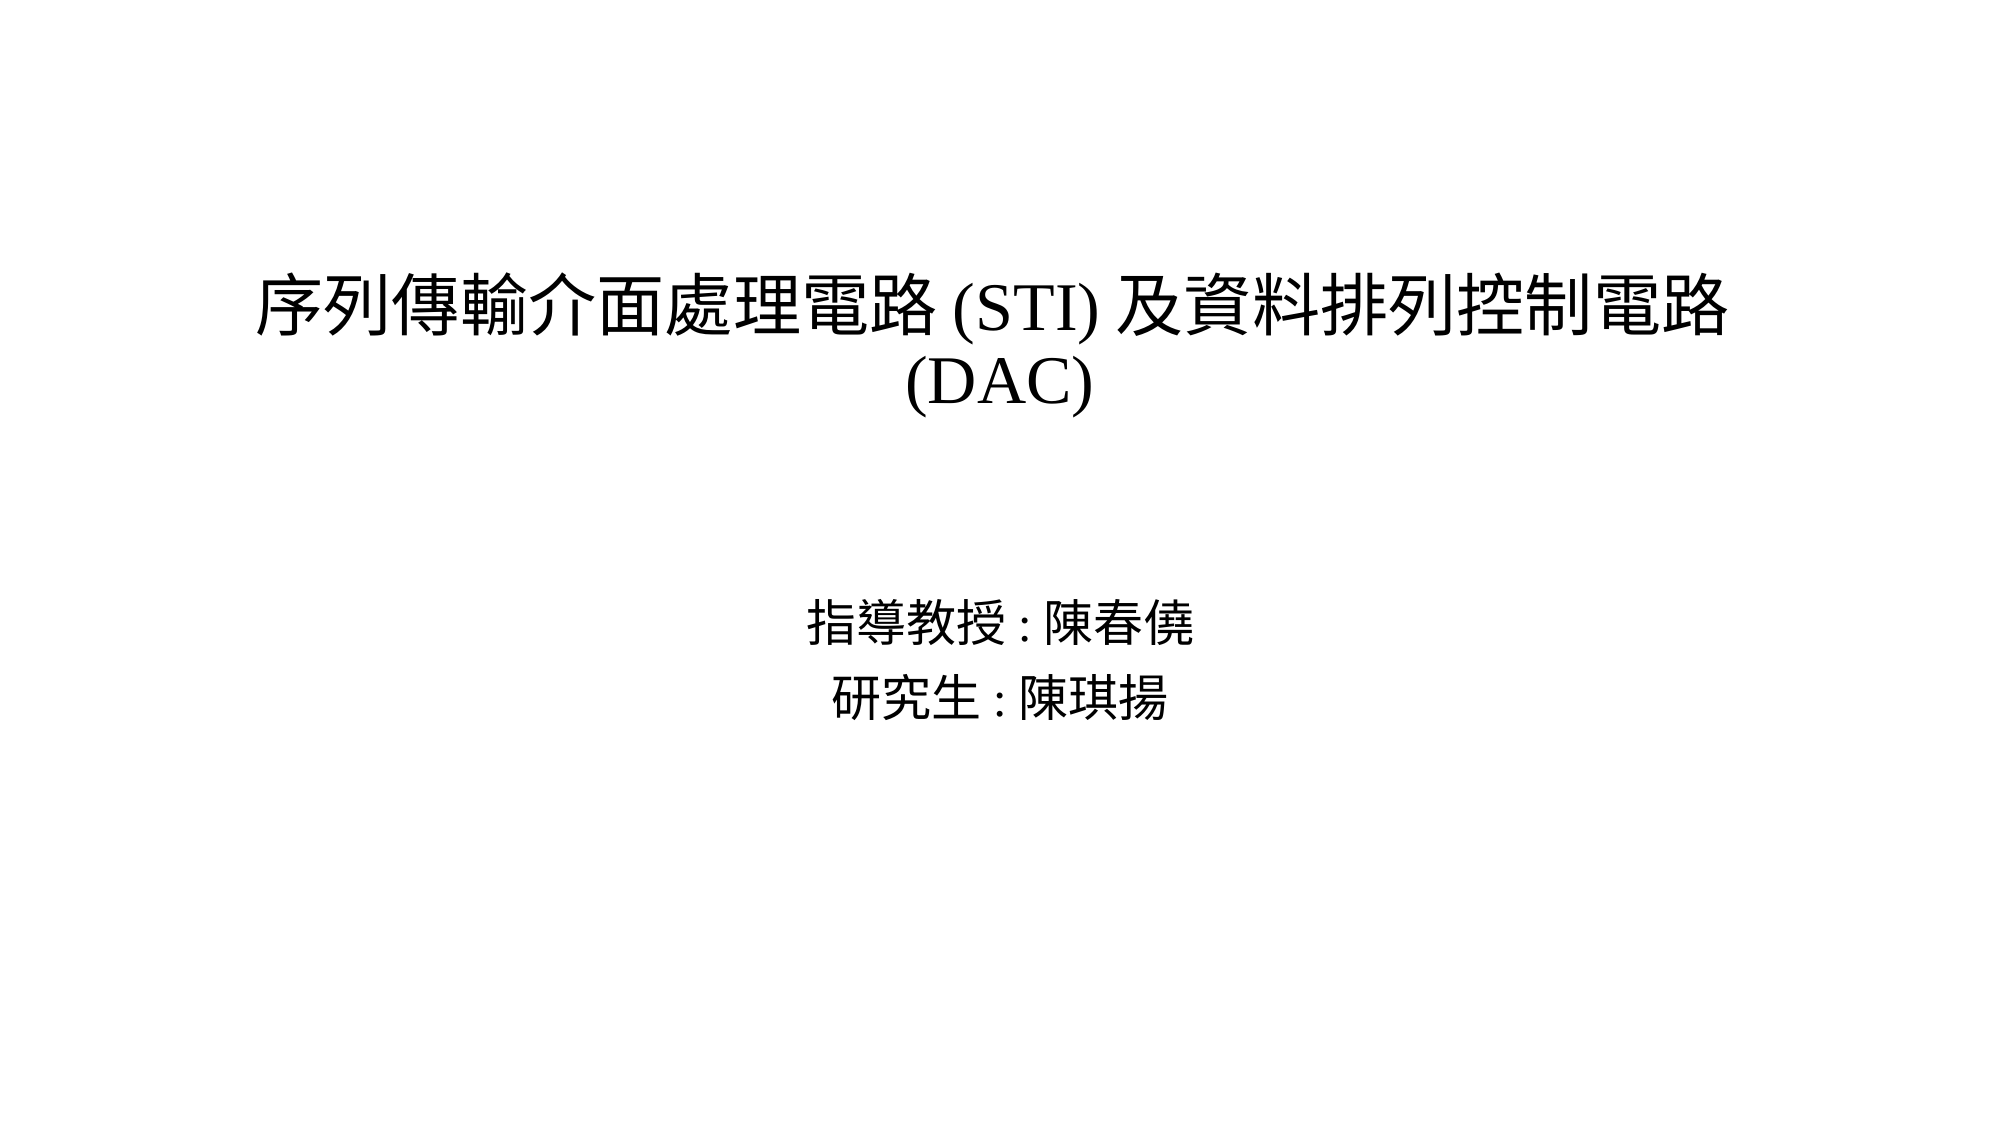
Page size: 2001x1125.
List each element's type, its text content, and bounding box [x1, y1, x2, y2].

subtitle 指導教授:陳春僥 研究生:陳琪揚 [249, 590, 1750, 863]
title 序列傳輸介面處理電路(STI)及資料排列控制電路(DAC) [186, 262, 1814, 427]
